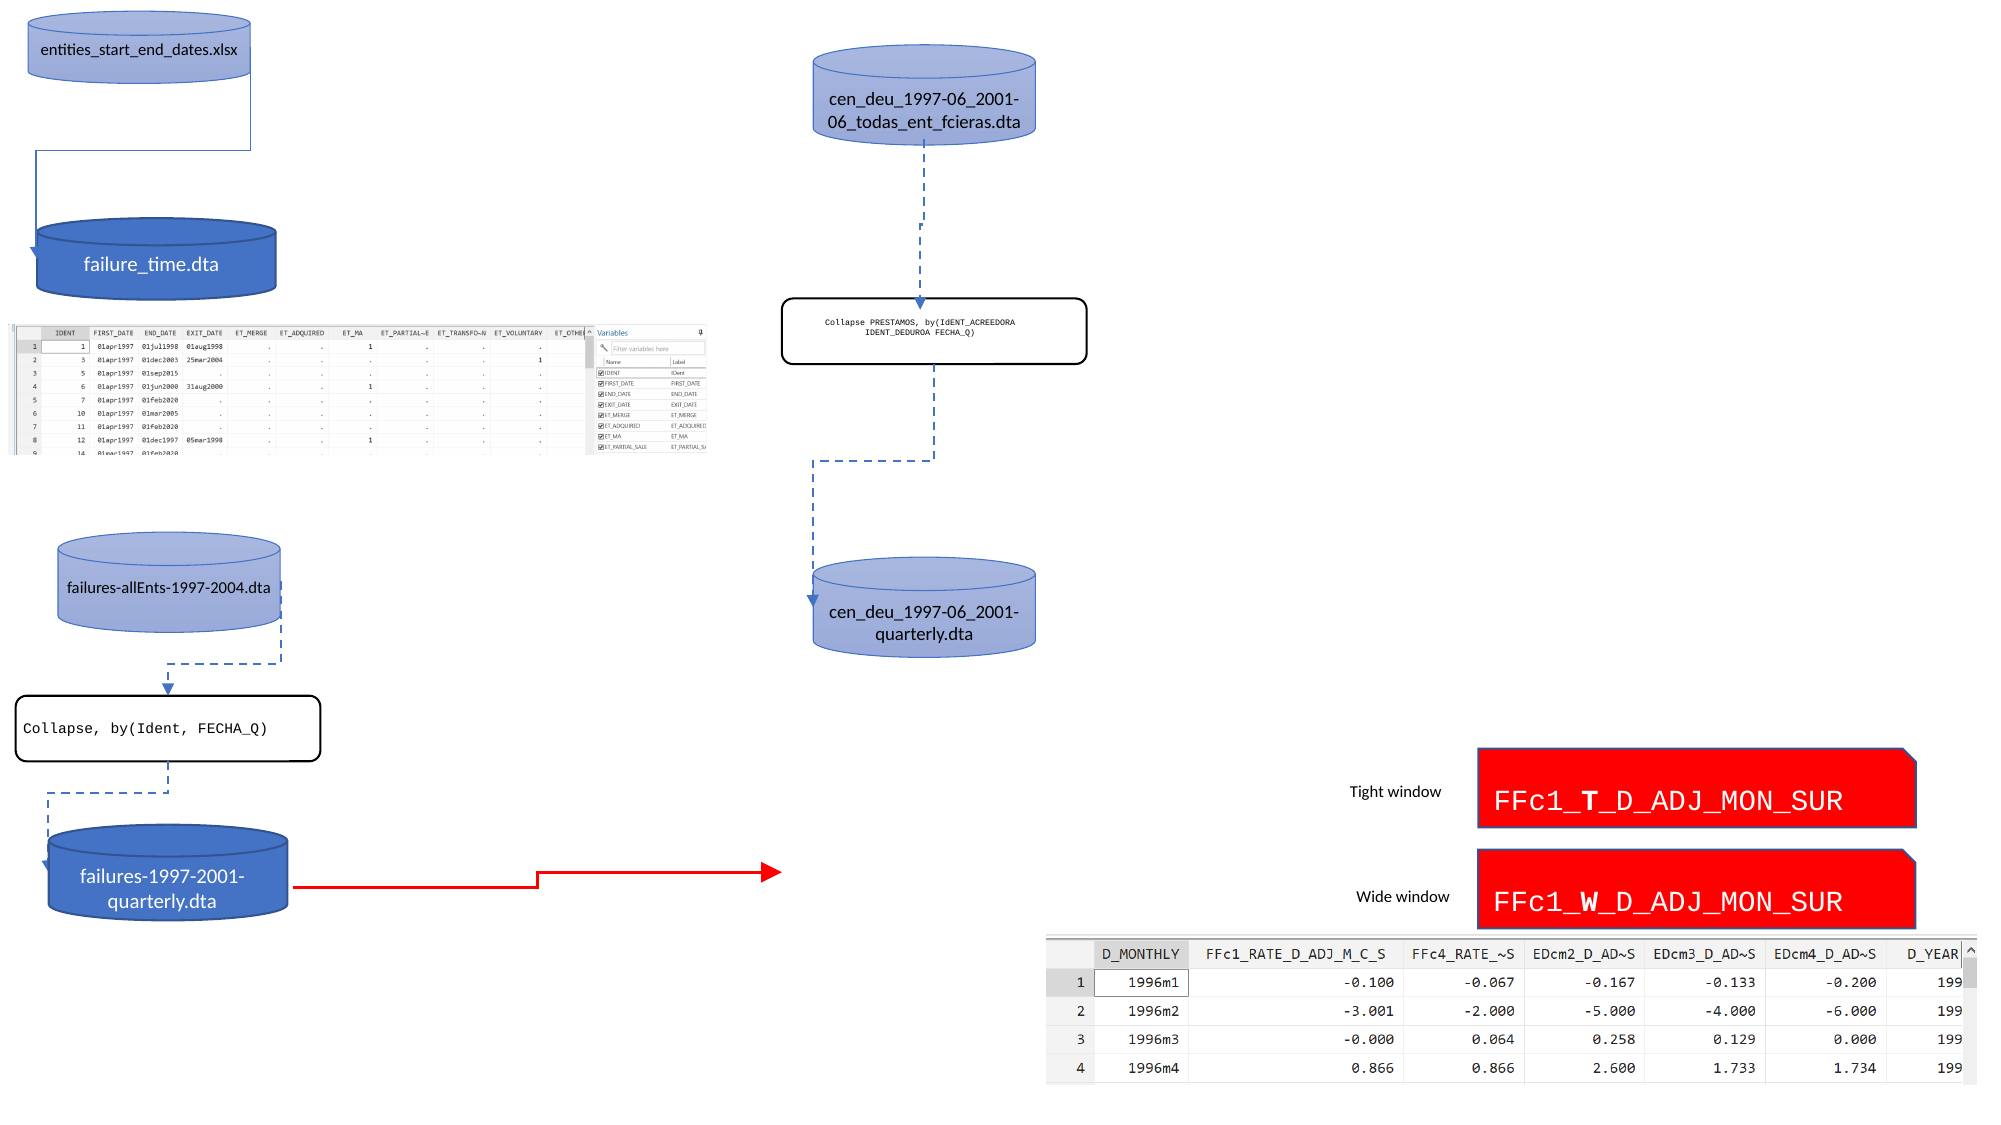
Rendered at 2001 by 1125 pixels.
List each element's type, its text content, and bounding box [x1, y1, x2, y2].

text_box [15, 11, 263, 84]
text_box [812, 44, 1036, 79]
text_box cen_deu_1997-06_2001-quarterly.dta [788, 591, 1060, 652]
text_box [293, 872, 782, 888]
text_box [1477, 747, 1917, 829]
text_box [57, 531, 281, 569]
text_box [80, 142, 215, 160]
text_box FFc1_T_D_ADJ_MON_SUR [1478, 773, 2000, 824]
text_box FFc1_W_D_ADJ_MON_SUR [1478, 874, 2000, 925]
text_box Tight window [1335, 773, 1457, 809]
text_box [1477, 848, 1917, 930]
text_box [841, 140, 923, 146]
picture [1046, 934, 1977, 1085]
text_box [781, 298, 1087, 365]
text_box [57, 604, 281, 633]
text_box [36, 217, 277, 301]
picture [8, 324, 707, 455]
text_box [837, 222, 1007, 227]
text_box [14, 694, 322, 711]
text_box failures-allEnts-1997-2004.dta [45, 569, 293, 604]
text_box [14, 744, 322, 763]
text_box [832, 455, 1026, 466]
text_box failure_time.dta [32, 242, 271, 283]
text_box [32, 824, 293, 921]
text_box cen_deu_1997-06_2001-06_todas_ent_fcieras.dta [788, 79, 1060, 140]
text_box Collapse, by(Ident, FECHA_Q) [8, 711, 396, 744]
text_box [812, 556, 1036, 591]
text_box [925, 140, 1008, 146]
text_box [839, 652, 1010, 658]
text_box Wide window [1341, 878, 1465, 914]
